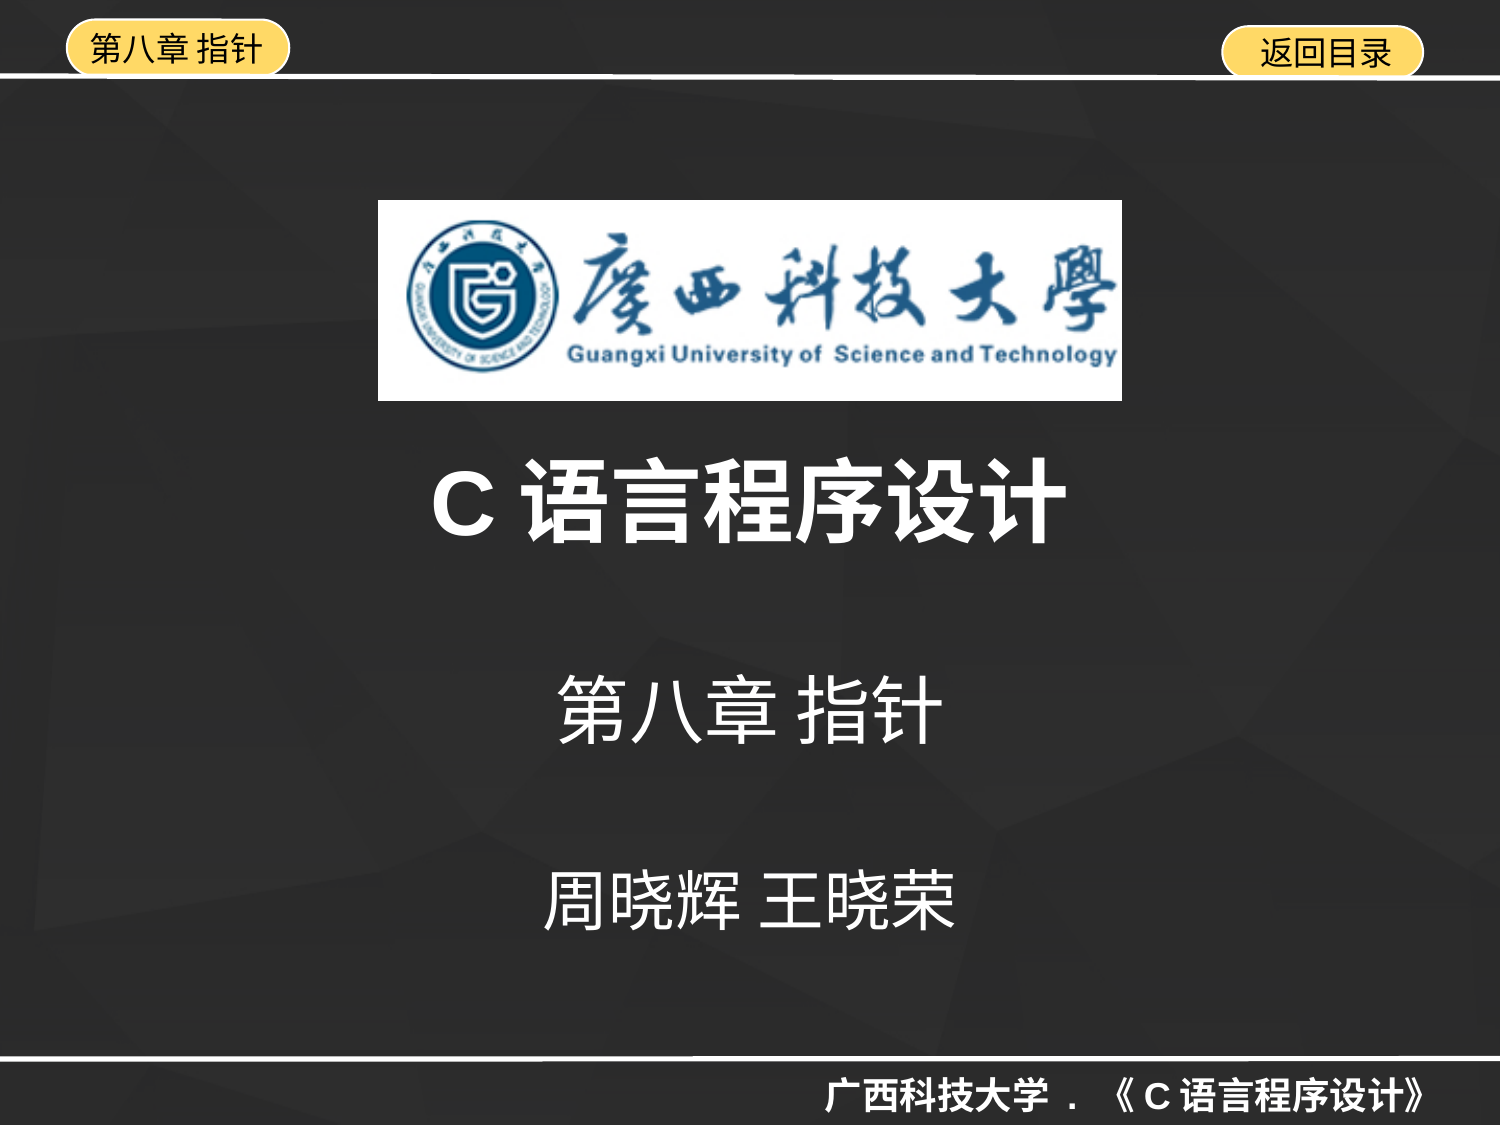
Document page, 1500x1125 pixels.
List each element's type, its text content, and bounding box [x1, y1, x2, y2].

picture [0, 0, 1500, 75]
picture [0, 1062, 1500, 1125]
subtitle 周晓辉 王晓荣 [225, 771, 1275, 1059]
picture [0, 79, 1500, 1056]
title C语言程序设计 第八章 指针 [112, 436, 1388, 803]
